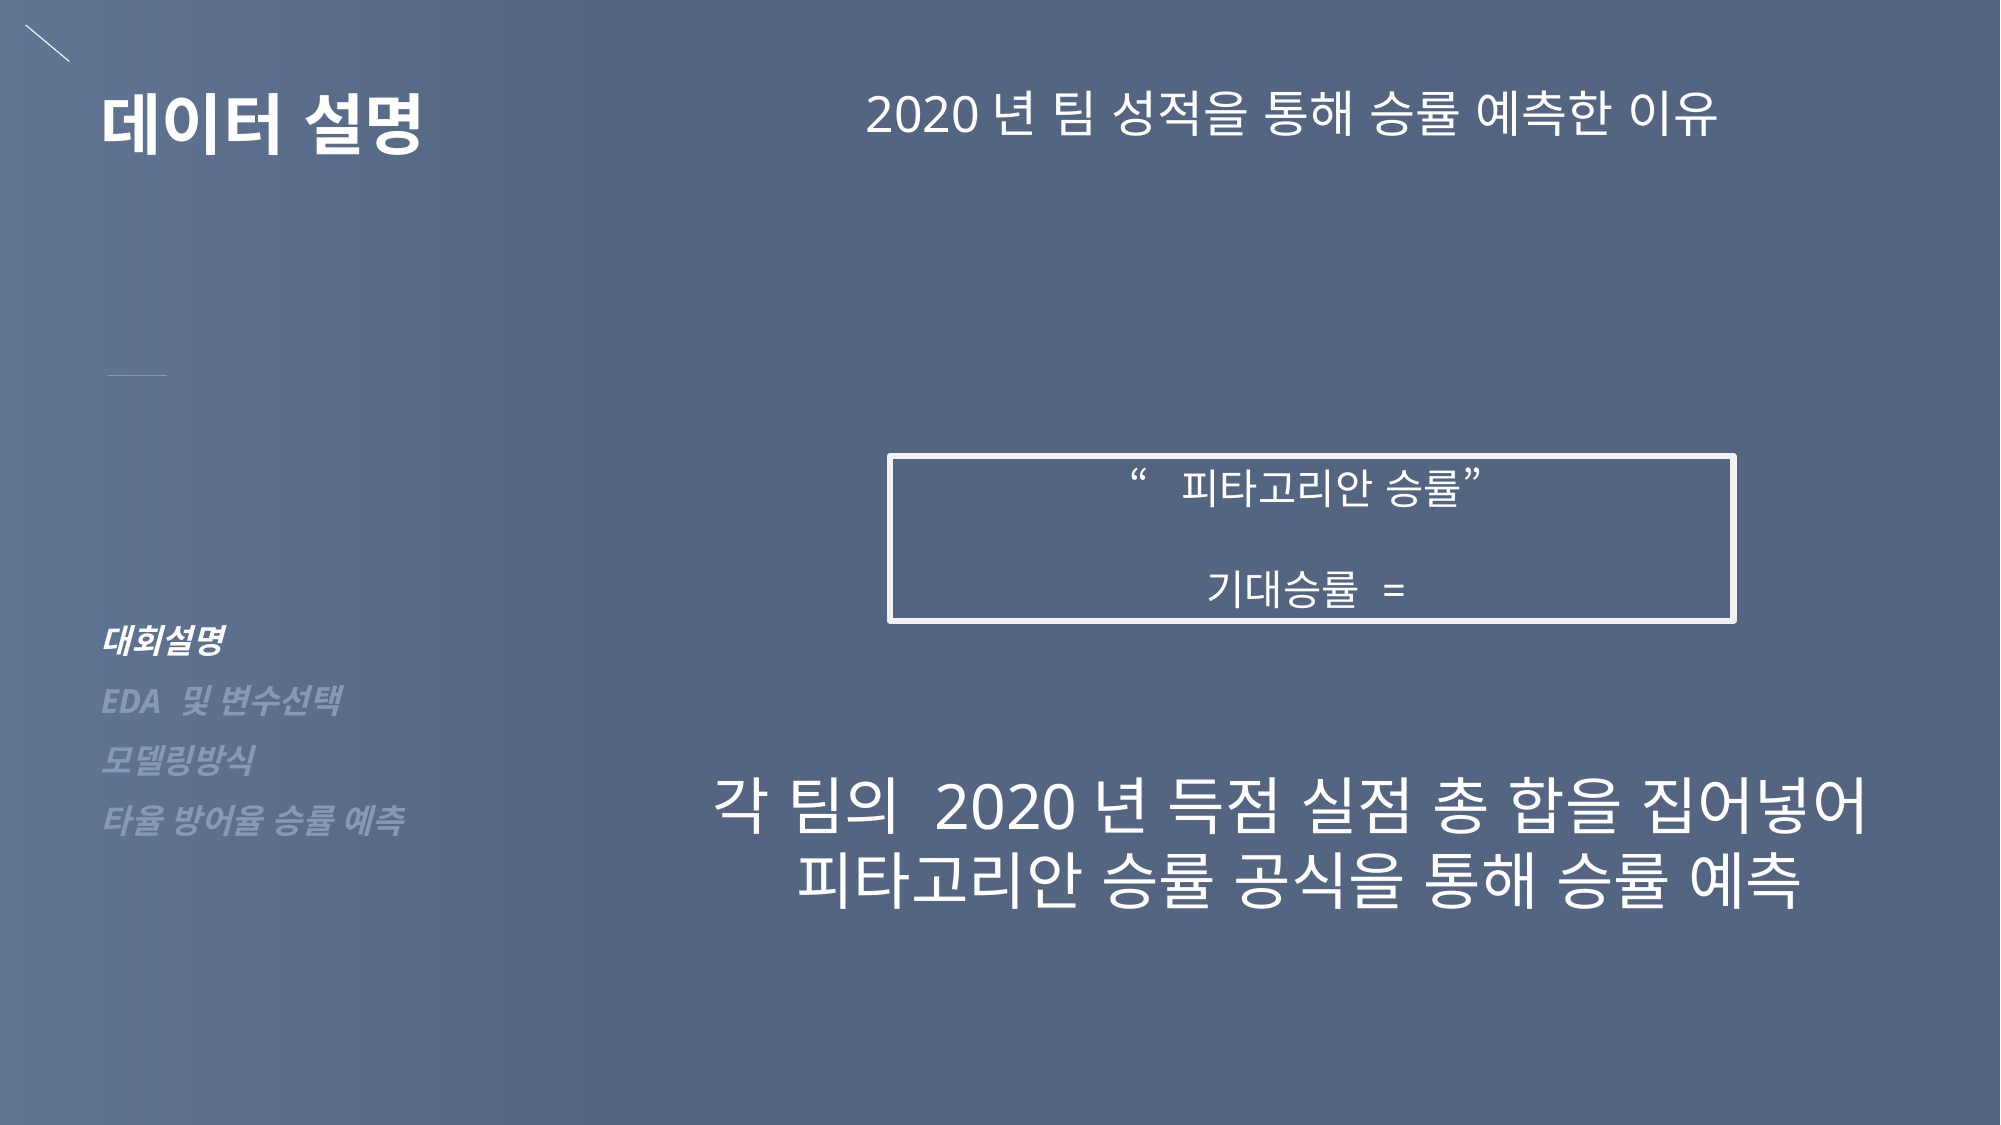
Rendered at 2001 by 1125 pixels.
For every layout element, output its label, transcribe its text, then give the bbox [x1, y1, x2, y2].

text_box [25, 25, 70, 62]
text_box 각 팀의 2020년 득점 실점 총 합을 집어넣어 피타고리안 승률 공식을 통해 승률 예측 [620, 759, 1979, 924]
text_box 대회설명 EDA 및 변수선택 모델링방식 타율 방어율 승률 예측 [85, 592, 536, 848]
text_box 데이터 설명 [85, 75, 559, 170]
text_box 2020년 팀 성적을 통해 승률 예측한 이유 [620, 75, 1979, 150]
